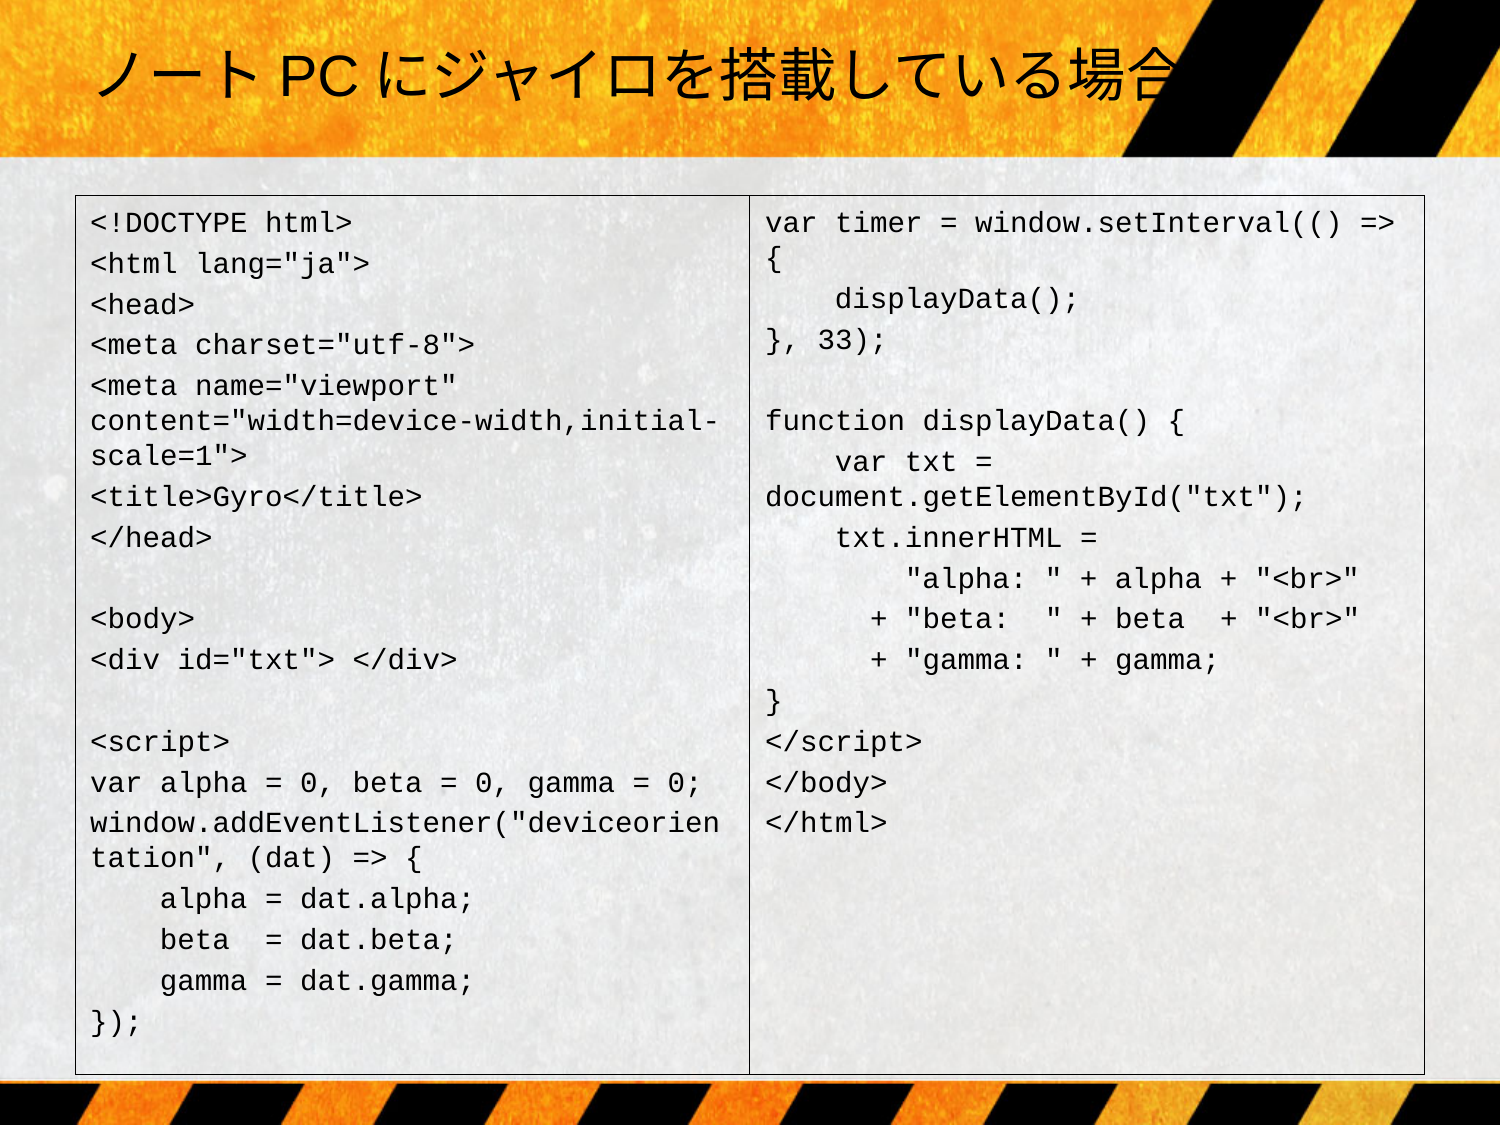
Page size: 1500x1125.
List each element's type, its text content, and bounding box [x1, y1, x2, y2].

title ノートPCにジャイロを搭載している場合 [75, 0, 1425, 146]
list <!DOCTYPE html> <html lang="ja"> <head> <meta charset="utf-8"> <meta name="viewport" content="width=device-width,initial-scale=1"> <title>Gyro</title> </head> <body> <div id="txt"> </div> <script> var alpha = 0, beta = 0, gamma = 0; window.addEventListener("deviceorientation", (dat) => { alpha = dat.alpha; beta = dat.beta; gamma = dat.gamma; }); [75, 195, 749, 1075]
picture [0, 0, 1500, 1125]
text_box var timer = window.setInterval(() => { displayData(); }, 33); function displayData() { var txt = document.getElementById("txt"); txt.innerHTML = "alpha: " + alpha + "<br>" + "beta: " + beta + "<br>" + "gamma: " + gamma; } </script> </body> </html> [749, 195, 1425, 1075]
